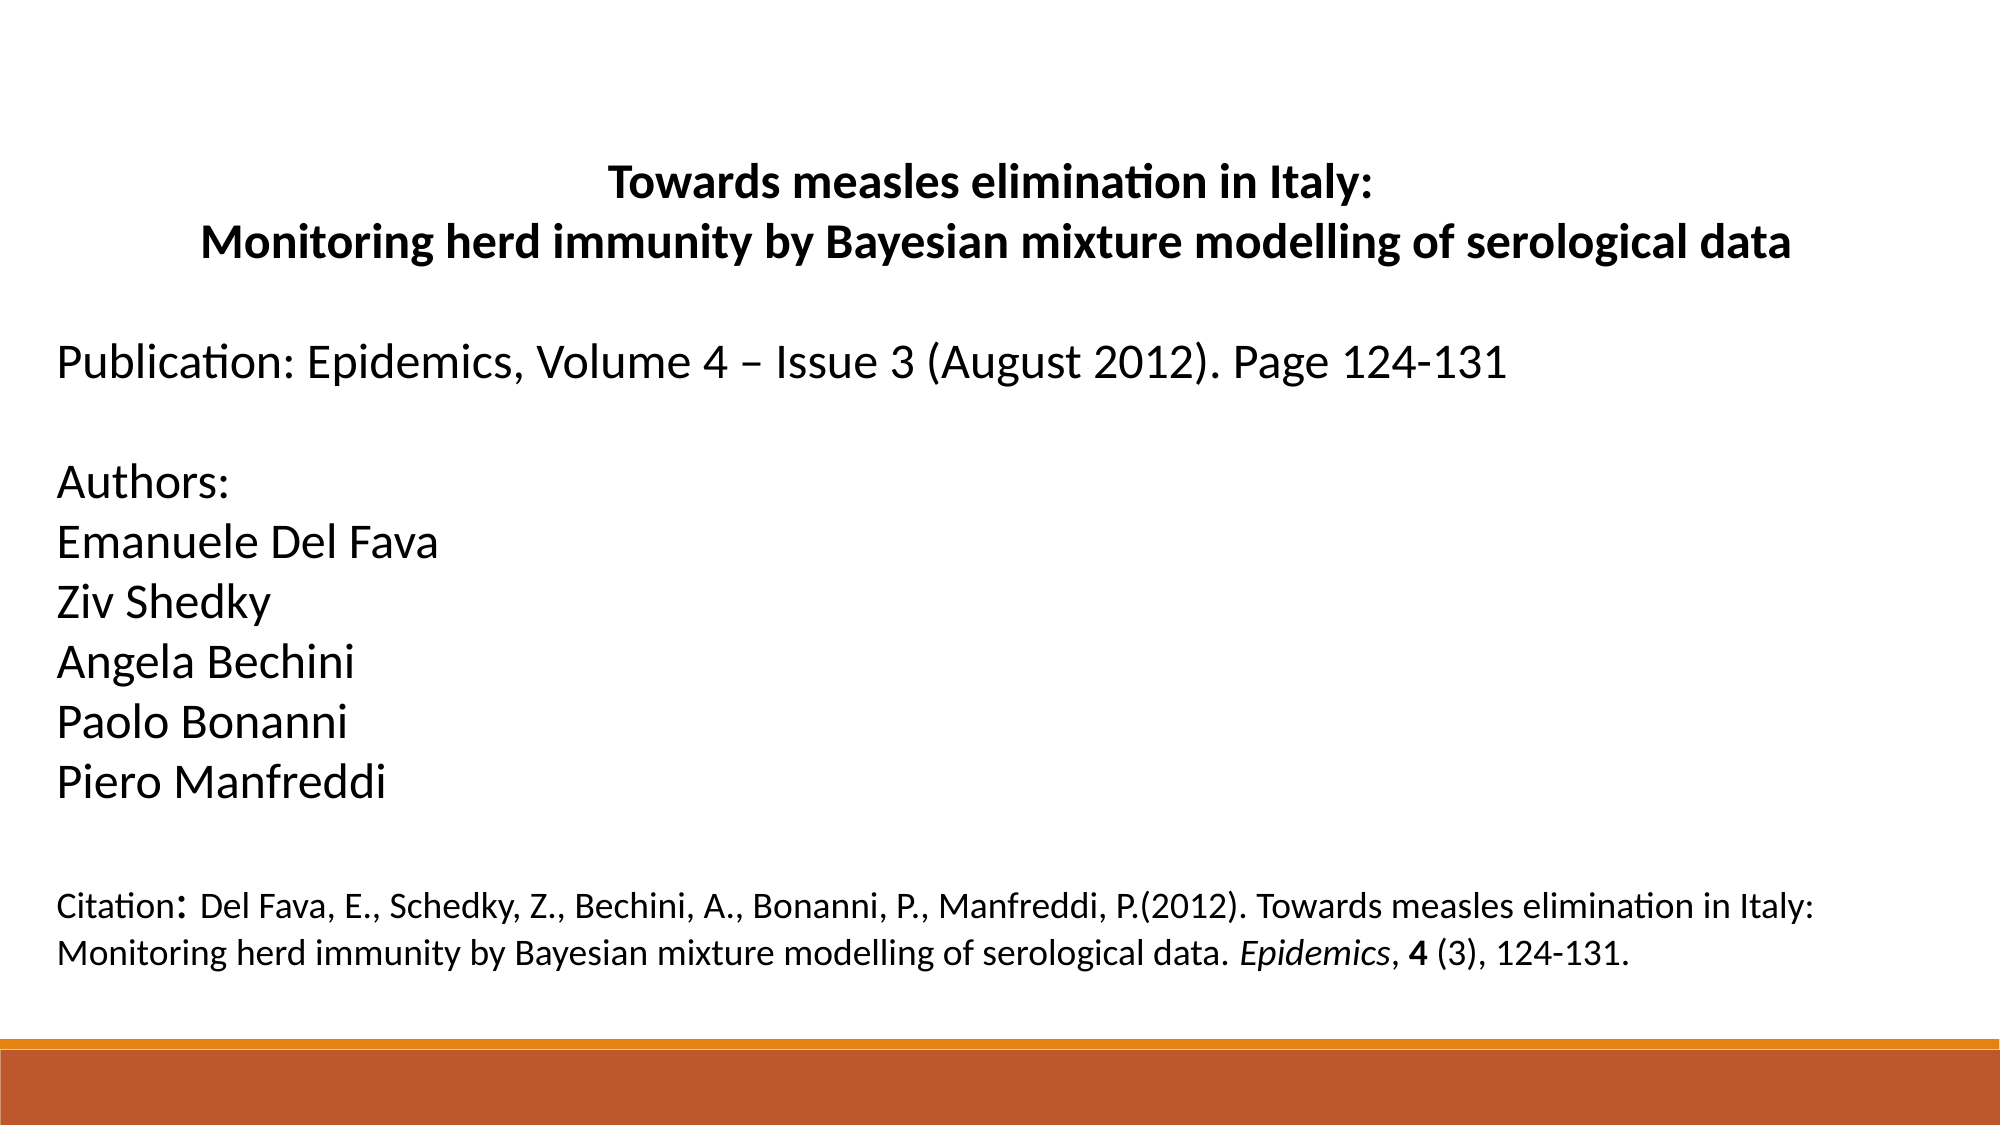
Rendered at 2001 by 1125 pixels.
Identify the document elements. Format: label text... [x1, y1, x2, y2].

text_box Towards measles elimination in Italy: Monitoring herd immunity by Bayesian mixture modelling of serological data Publication: Epidemics, Volume 4 – Issue 3 (August 2012). Page 124-131 Authors: Emanuele Del Fava Ziv Shedky Angela Bechini Paolo Bonanni Piero Manfreddi Citation: Del Fava, E., Schedky, Z., Bechini, A., Bonanni, P., Manfreddi, P.(2012). Towards measles elimination in Italy: Monitoring herd immunity by Bayesian mixture modelling of serological data. Epidemics, 4 (3), 124-131. [41, 140, 1952, 981]
